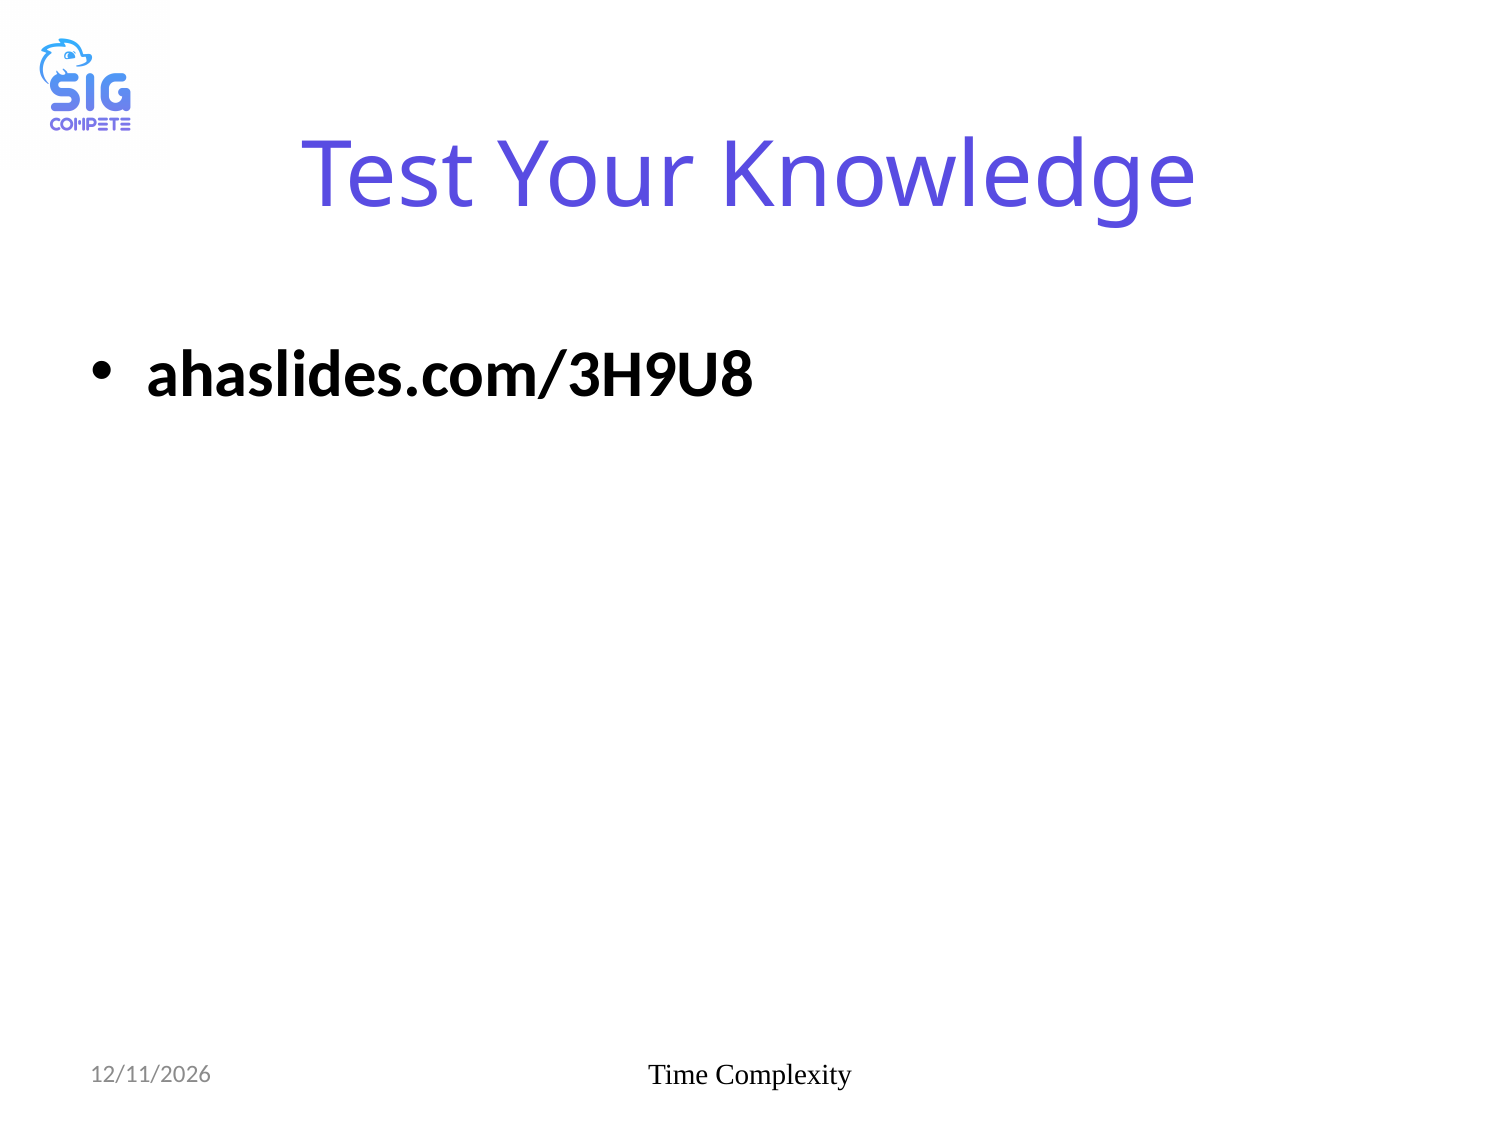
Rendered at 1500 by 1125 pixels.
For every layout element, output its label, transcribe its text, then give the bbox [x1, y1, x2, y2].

footer Time Complexity [0, 0, 170, 170]
footer Time Complexity [512, 1042, 988, 1103]
title Test Your Knowledge [75, 75, 1425, 264]
list ahaslides.com/3H9U8 [75, 322, 1425, 1005]
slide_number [75, 1042, 425, 1103]
